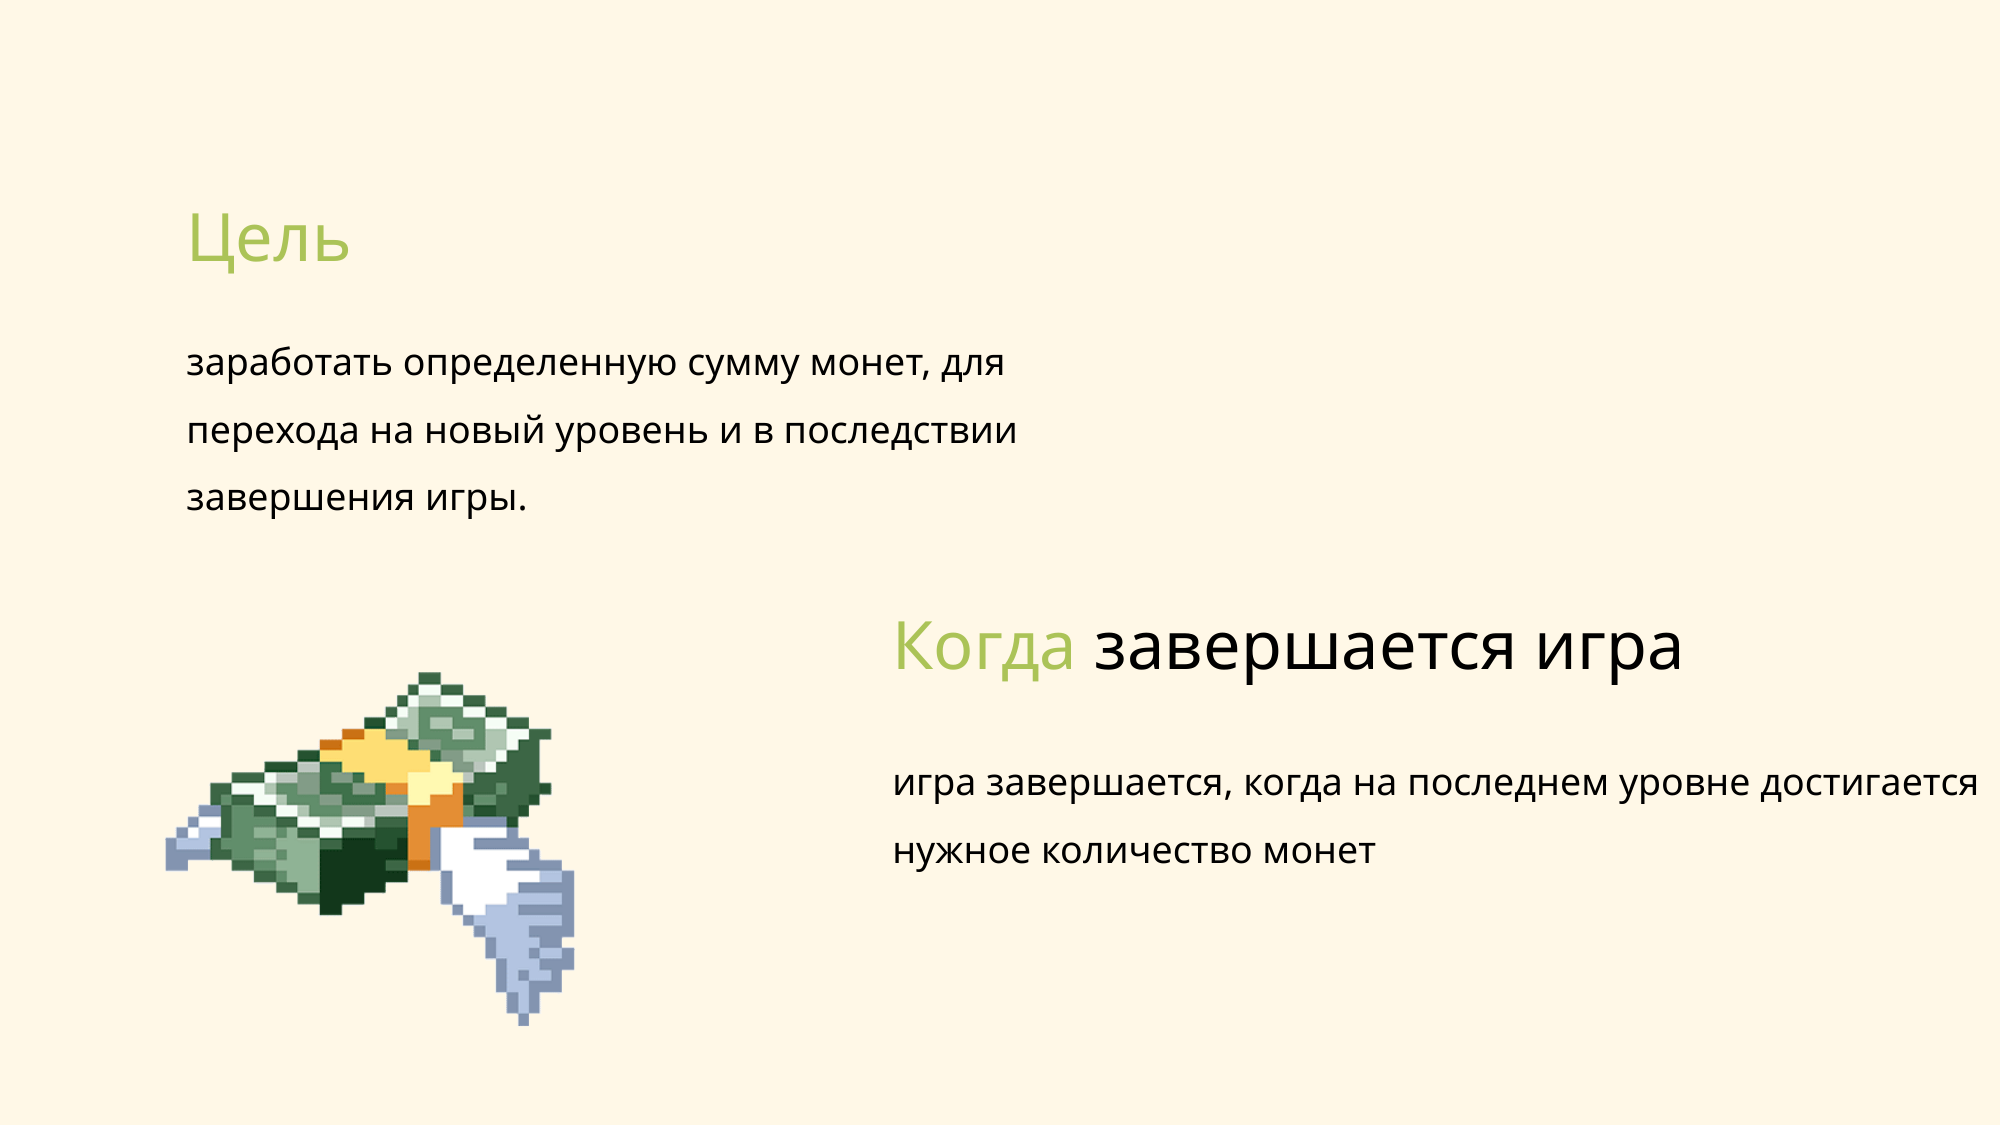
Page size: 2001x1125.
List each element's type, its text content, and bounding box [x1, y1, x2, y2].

list заработать определенную сумму монет, для перехода на новый уровень и в последствии завершения игры. [171, 308, 1184, 540]
title Цель [171, 168, 1144, 284]
text_box игра завершается, когда на последнем уровне достигается нужное количество монет [877, 728, 2000, 924]
text_box Когда завершается игра [877, 563, 1851, 692]
picture [45, 595, 678, 1084]
